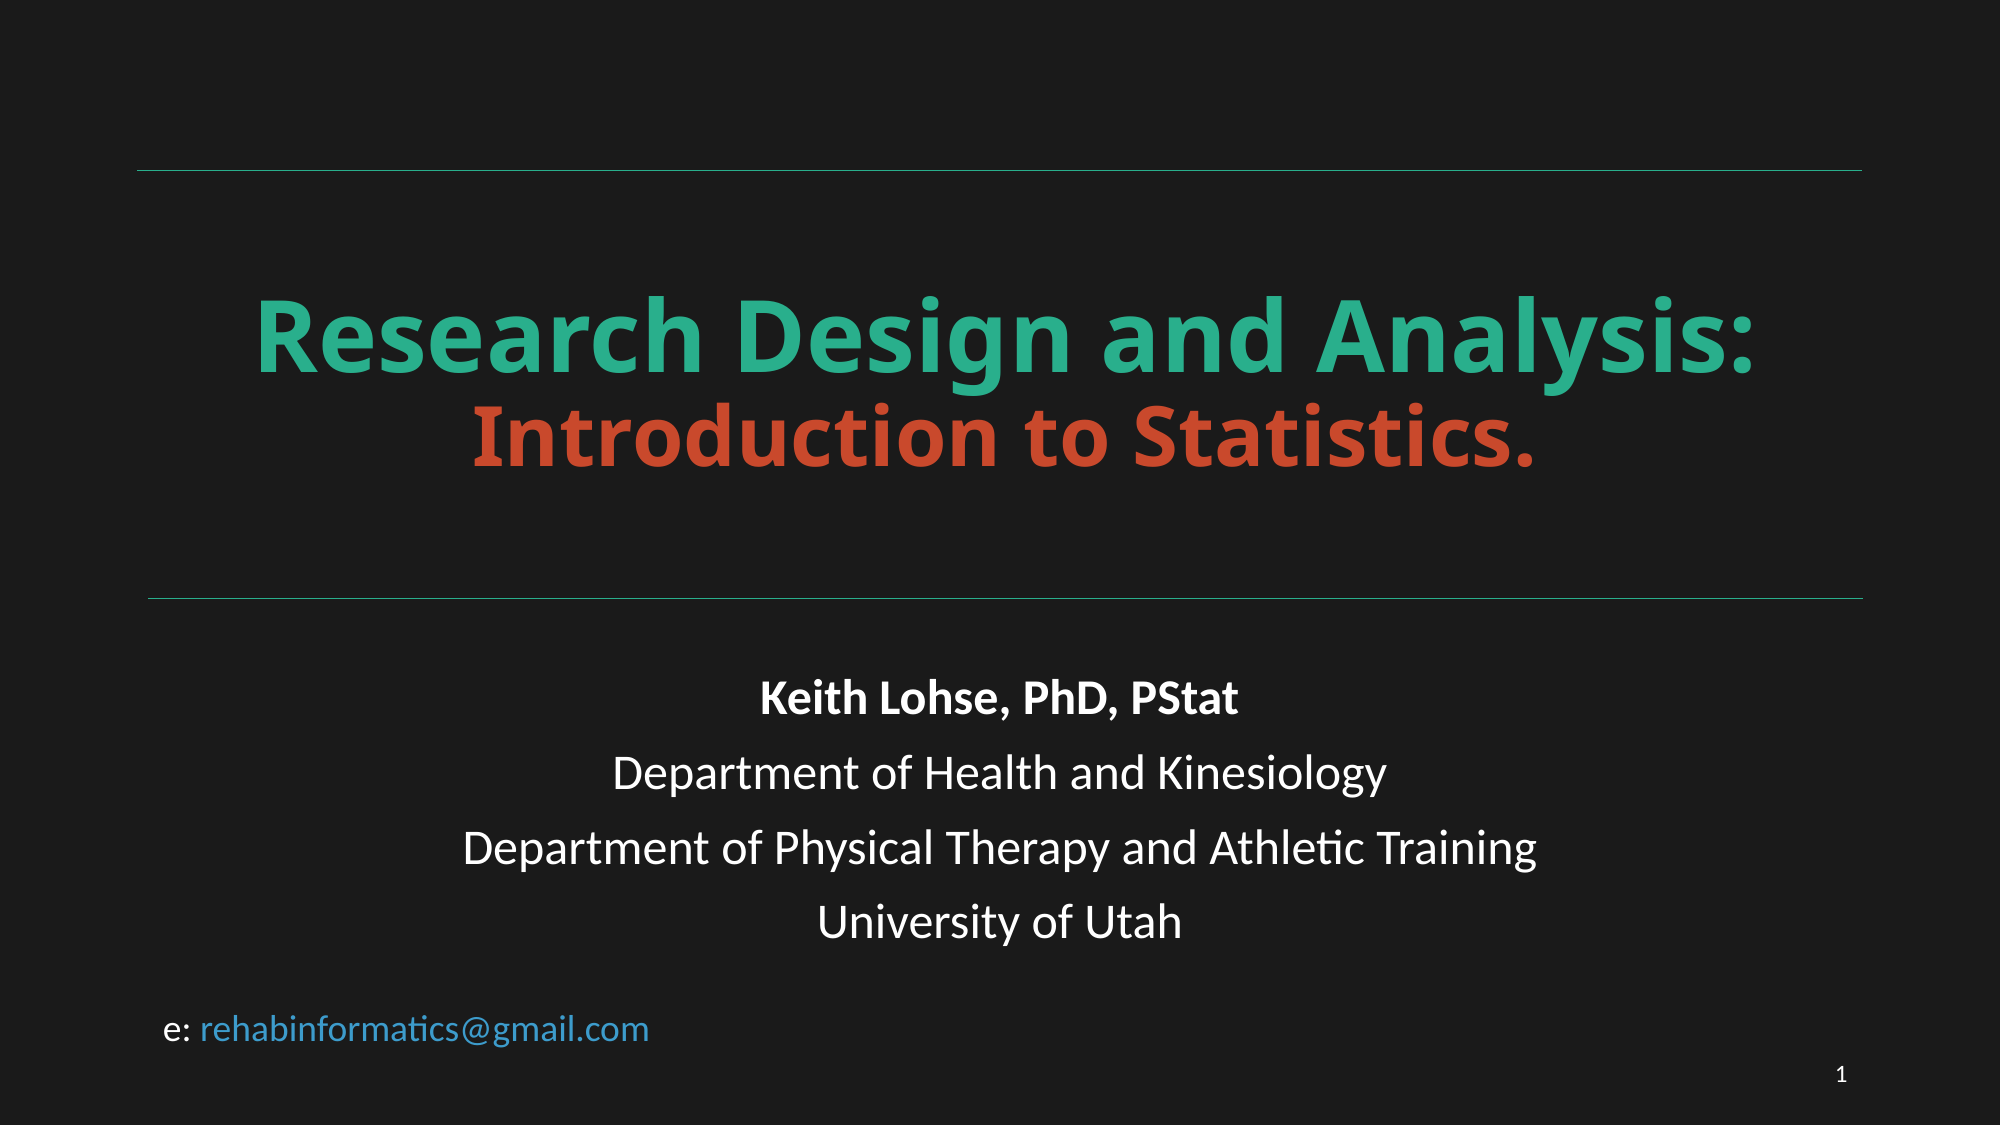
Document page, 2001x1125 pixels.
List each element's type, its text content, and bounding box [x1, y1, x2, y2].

subtitle Keith Lohse, PhD, PStat Department of Health and Kinesiology Department of Physical Therapy and Athletic Training University of Utah [249, 663, 1750, 1042]
text_box e: rehabinformatics@gmail.com [148, 996, 1468, 1057]
title Research Design and Analysis: Introduction to Statistics. [148, 172, 1863, 598]
slide_number 1 [1412, 1042, 1863, 1103]
